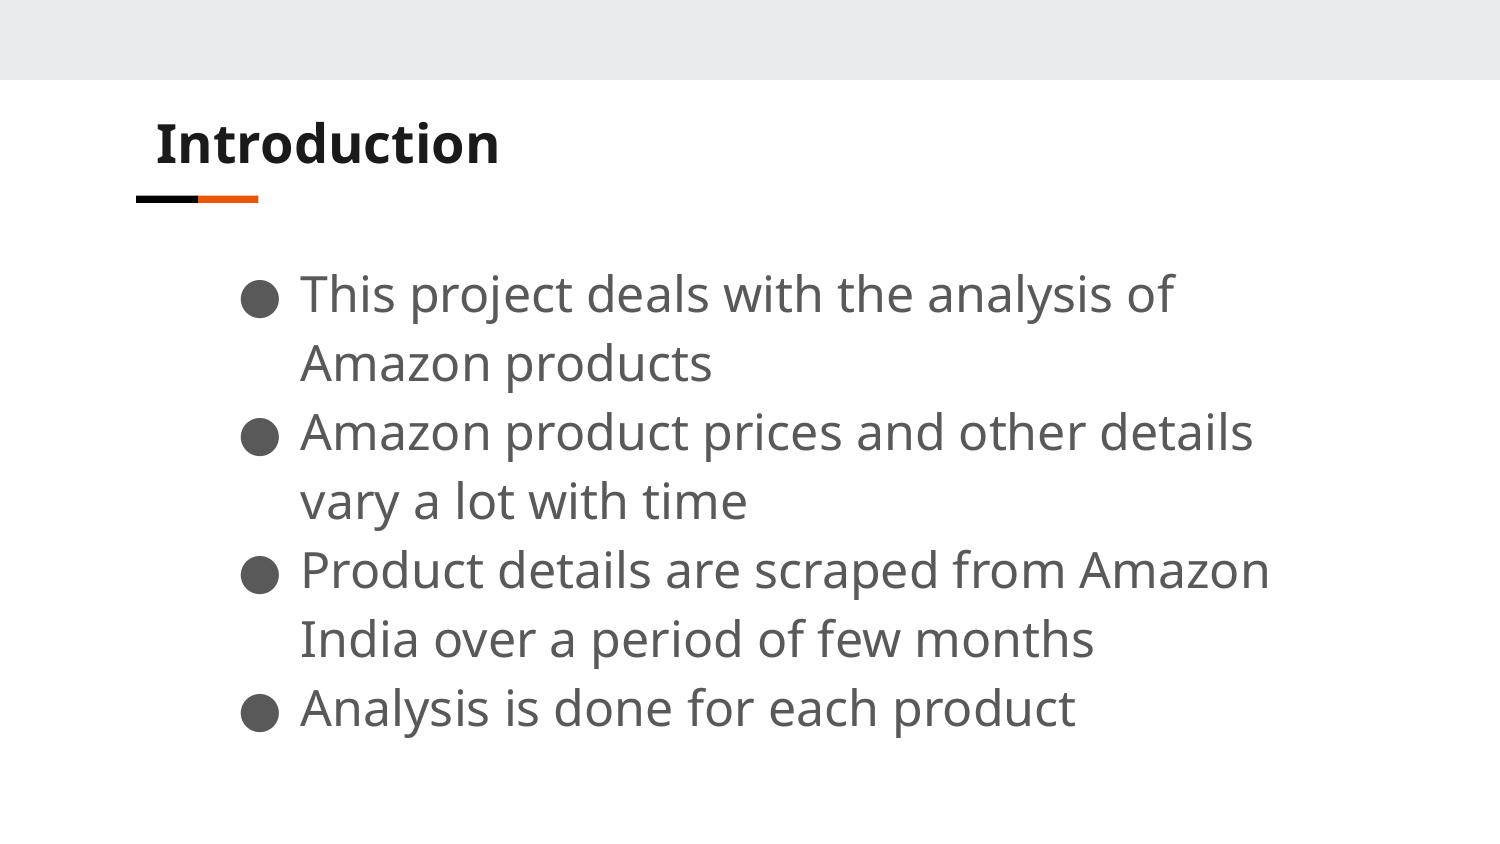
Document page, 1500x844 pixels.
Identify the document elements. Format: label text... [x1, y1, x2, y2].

text_box This project deals with the analysis of Amazon products Amazon product prices and other details vary a lot with time Product details are scraped from Amazon India over a period of few months Analysis is done for each product [210, 238, 1366, 717]
text_box Introduction [142, 94, 1404, 182]
